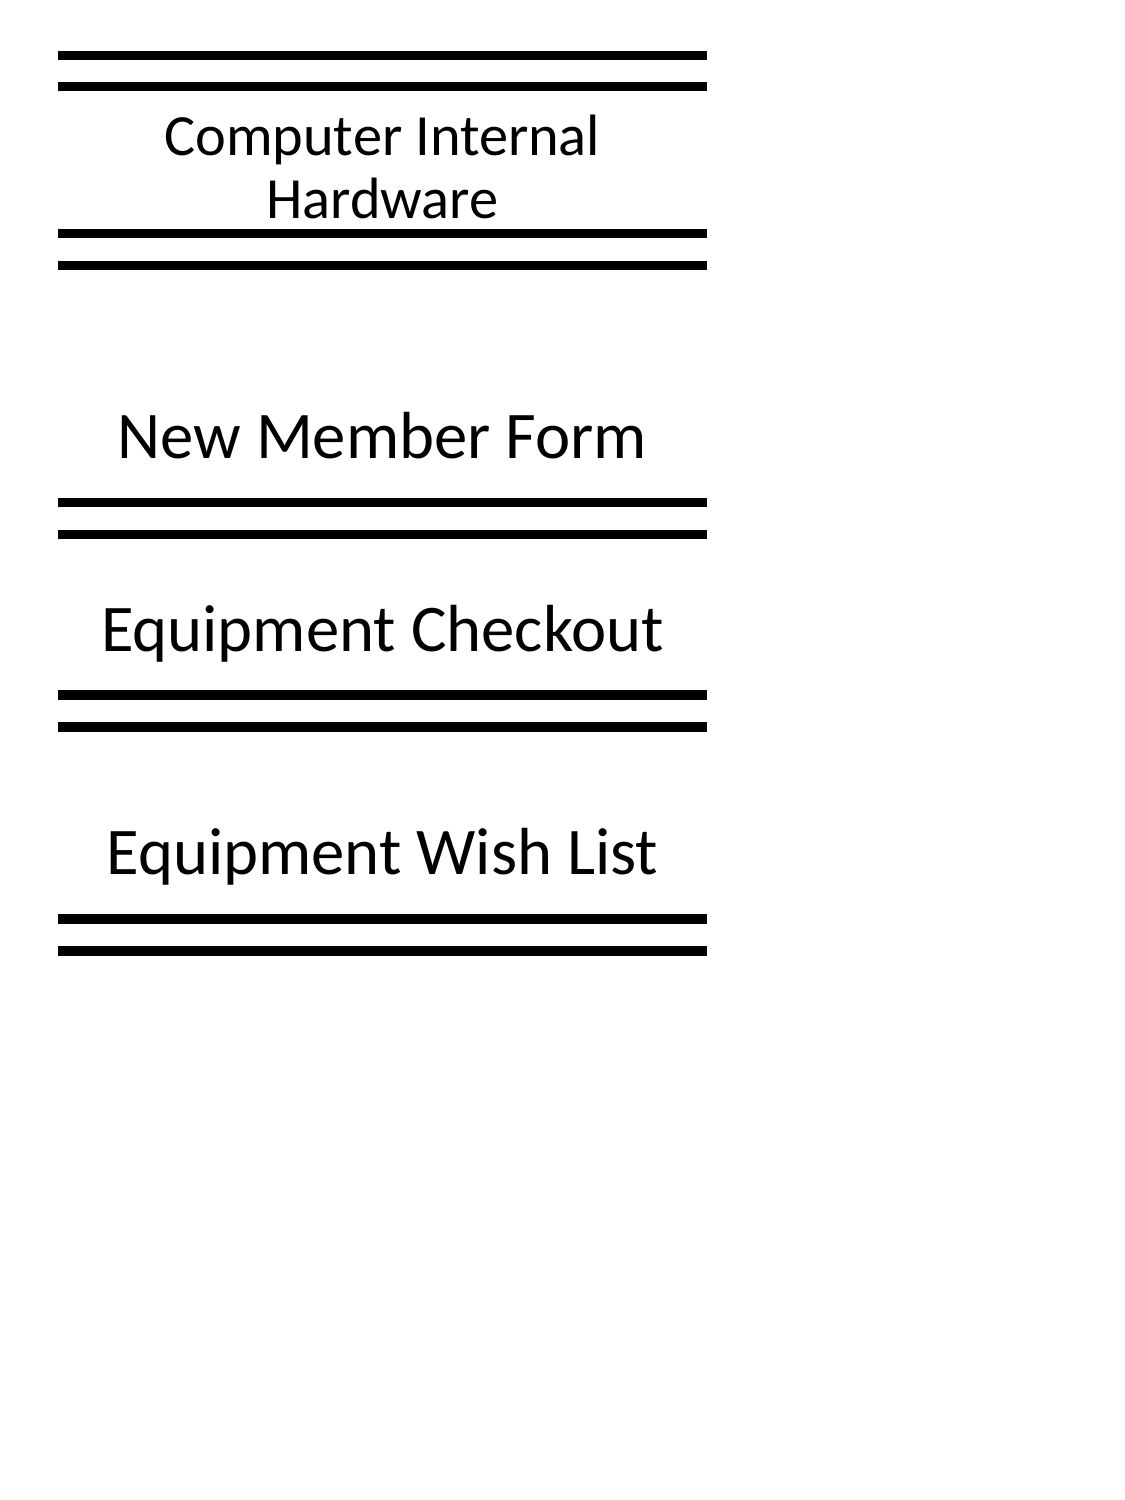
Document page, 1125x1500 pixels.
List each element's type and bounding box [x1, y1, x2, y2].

text_box [57, 796, 707, 951]
text_box [57, 380, 707, 535]
text_box [57, 55, 707, 266]
text_box [57, 572, 707, 728]
